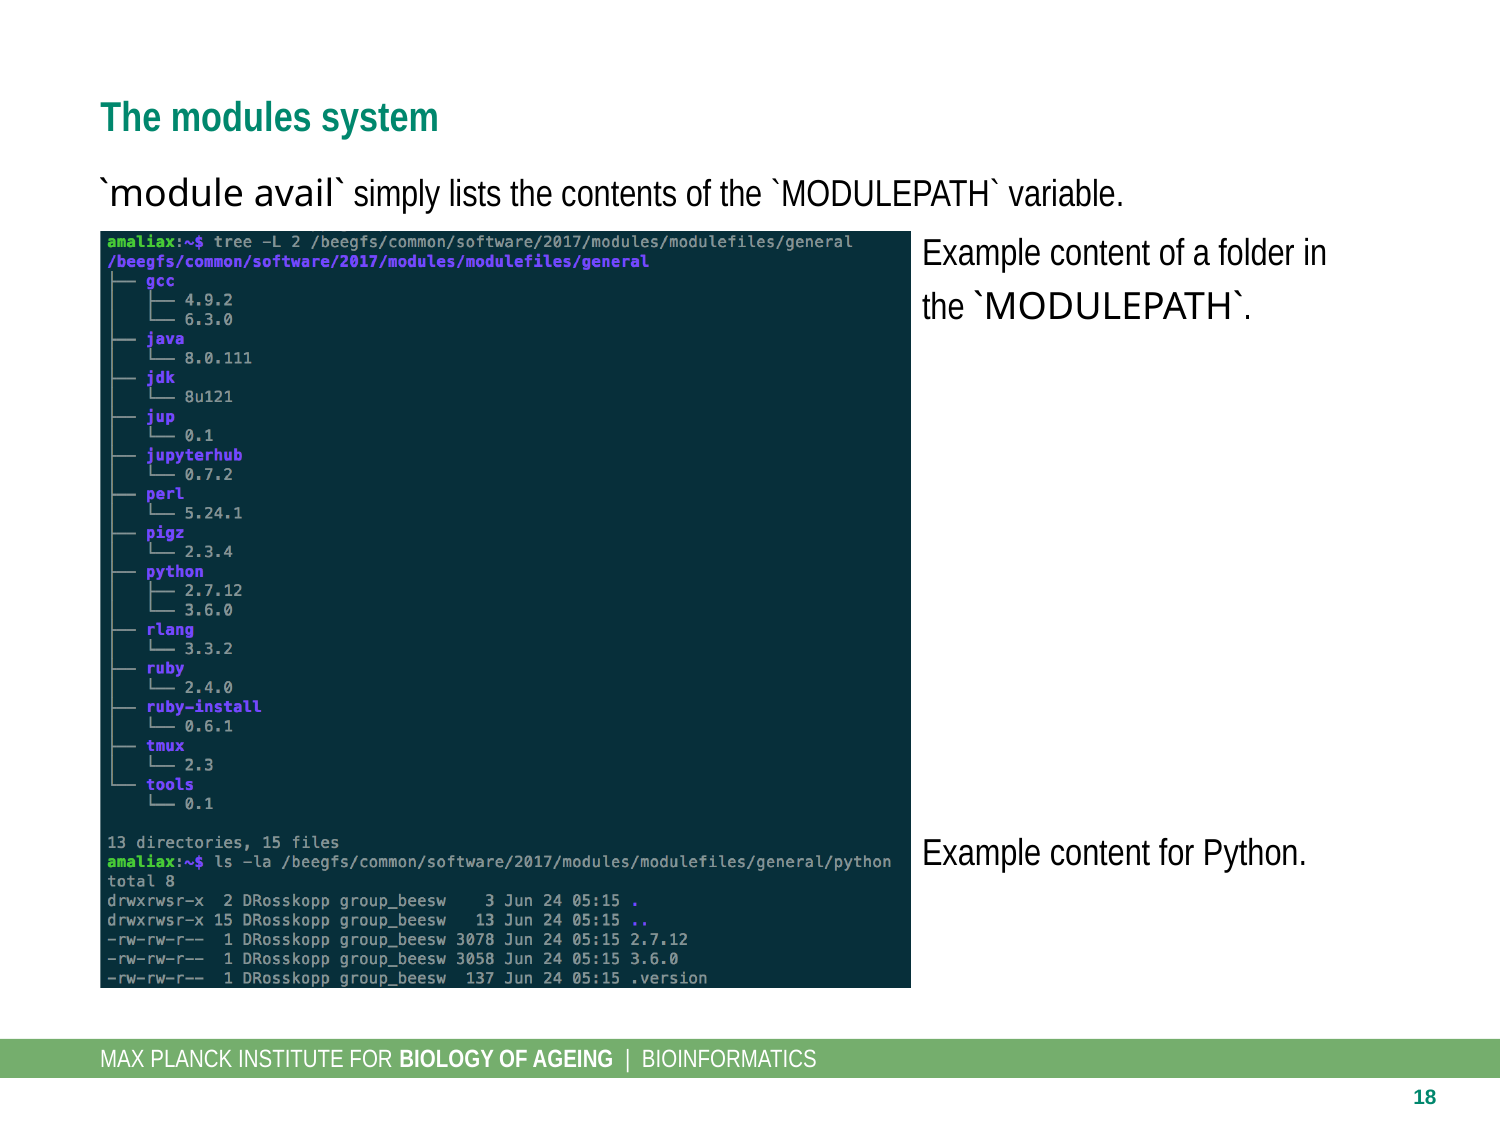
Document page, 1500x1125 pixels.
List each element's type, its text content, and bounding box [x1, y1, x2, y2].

text_box `module avail` simply lists the contents of the `MODULEPATH` variable. [98, 152, 1412, 244]
list Example content of a folder in the `MODULEPATH`. Example content for Python. [922, 244, 1372, 1038]
title The modules system [100, 45, 1317, 152]
slide_number 18 [1371, 1076, 1478, 1118]
picture [100, 231, 912, 988]
